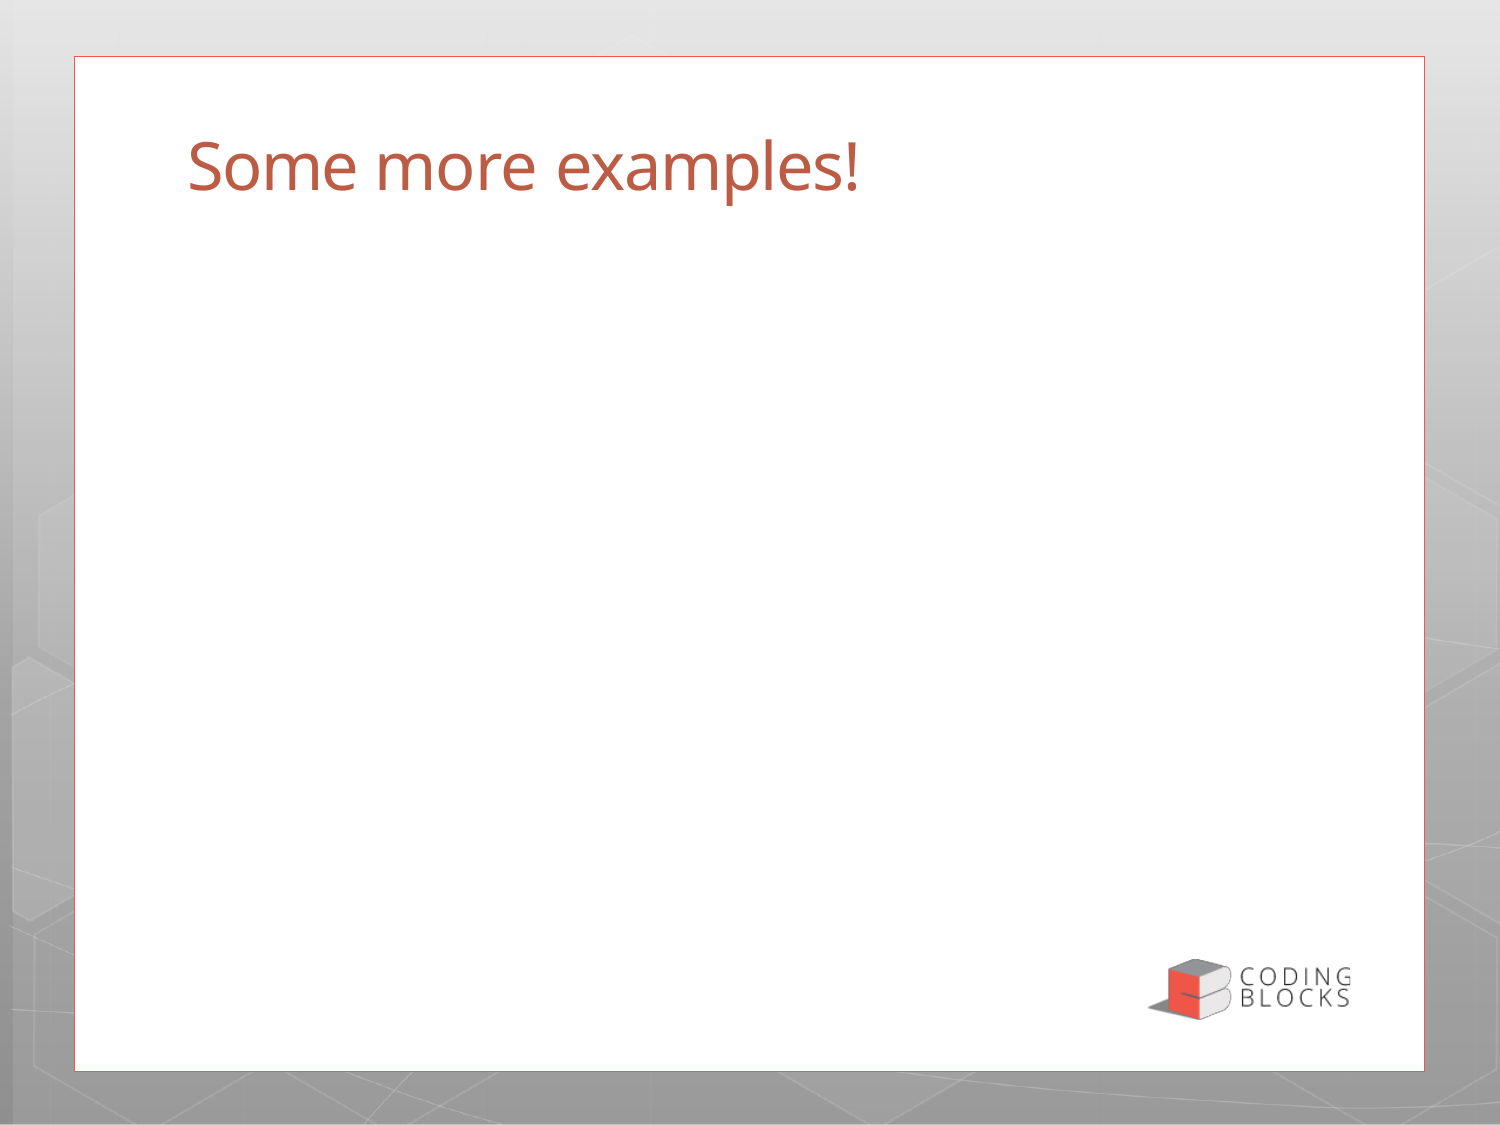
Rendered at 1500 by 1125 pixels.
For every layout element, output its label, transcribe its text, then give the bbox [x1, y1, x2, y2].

title Some more examples! [185, 121, 912, 312]
picture [0, 0, 1500, 1125]
